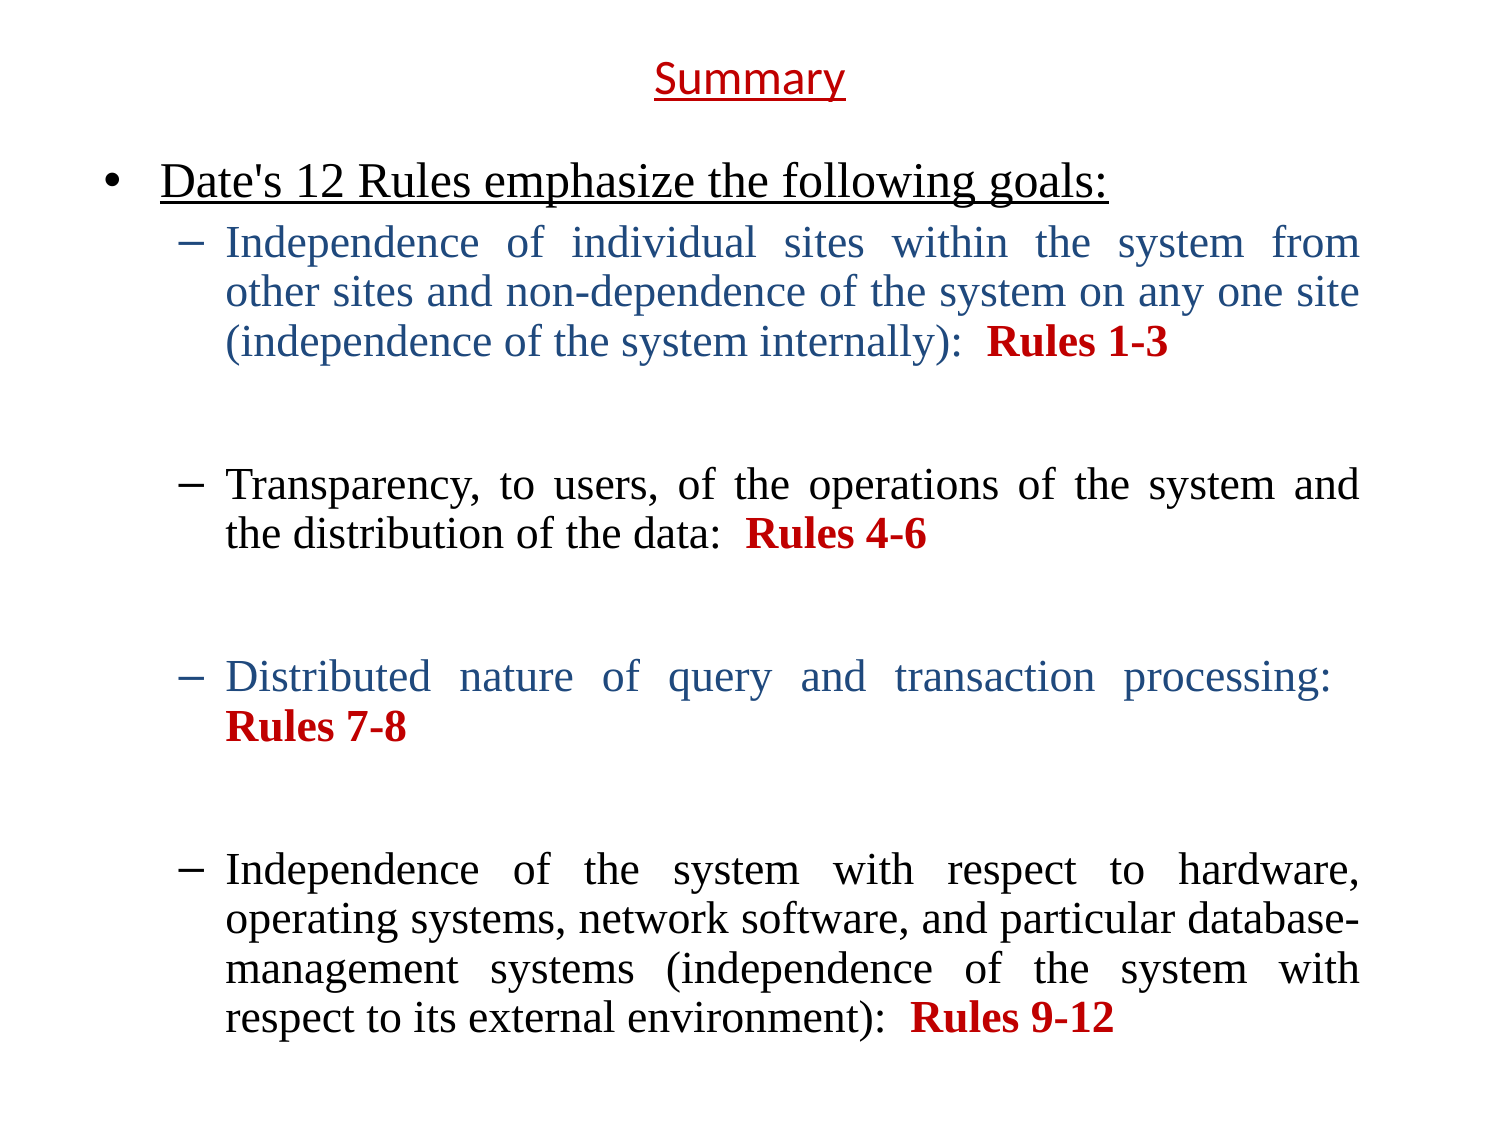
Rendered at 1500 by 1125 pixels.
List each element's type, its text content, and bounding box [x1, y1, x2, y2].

title Summary [112, 37, 1388, 113]
list Date's 12 Rules emphasize the following goals: Independence of individual sites within the system from other sites and non-dependence of the system on any one site (independence of the system internally): Rules 1-3 Transparency, to users, of the operations of the system and the distribution of the data: Rules 4-6 Distributed nature of query and transaction processing: Rules 7-8 Independence of the system with respect to hardware, operating systems, network software, and particular database-management systems (independence of the system with respect to its external environment): Rules 9-12 [88, 147, 1376, 823]
